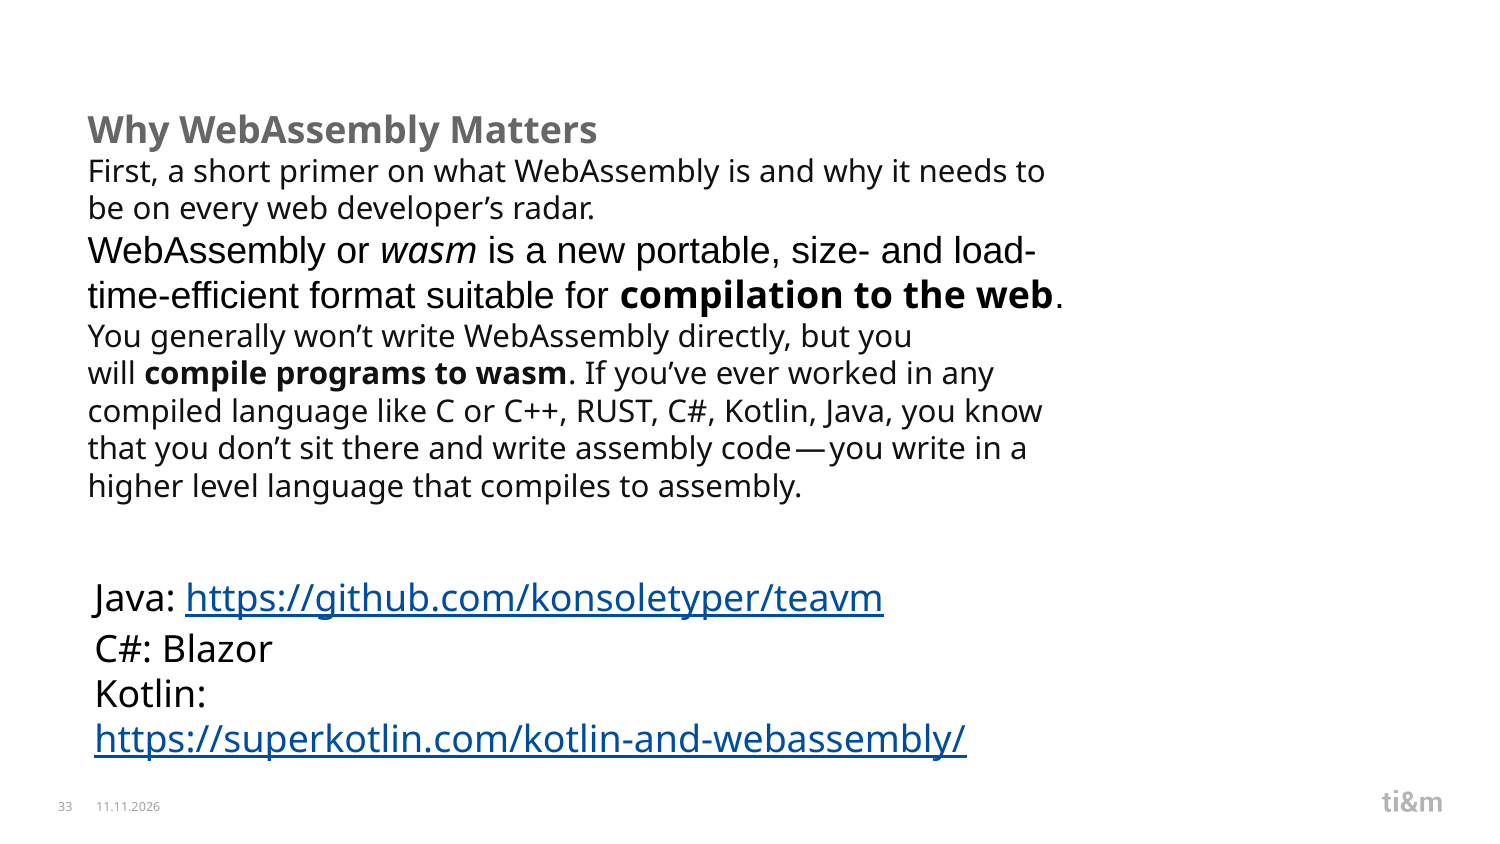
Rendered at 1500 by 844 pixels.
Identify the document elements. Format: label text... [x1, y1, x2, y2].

text_box Why WebAssembly Matters First, a short primer on what WebAssembly is and why it needs to be on every web developer’s radar. WebAssembly or wasm is a new portable, size- and load-time-efficient format suitable for compilation to the web. You generally won’t write WebAssembly directly, but you will compile programs to wasm. If you’ve ever worked in any compiled language like C or C++, RUST, C#, Kotlin, Java, you know that you don’t sit there and write assembly code — you write in a higher level language that compiles to assembly. [87, 106, 1093, 549]
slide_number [118, 776, 434, 817]
slide_number 33 [58, 776, 118, 817]
text_box Java: https://github.com/konsoletyper/teavm C#: Blazor Kotlin: https://superkotlin.com/kotlin-and-webassembly/ [79, 566, 1101, 774]
